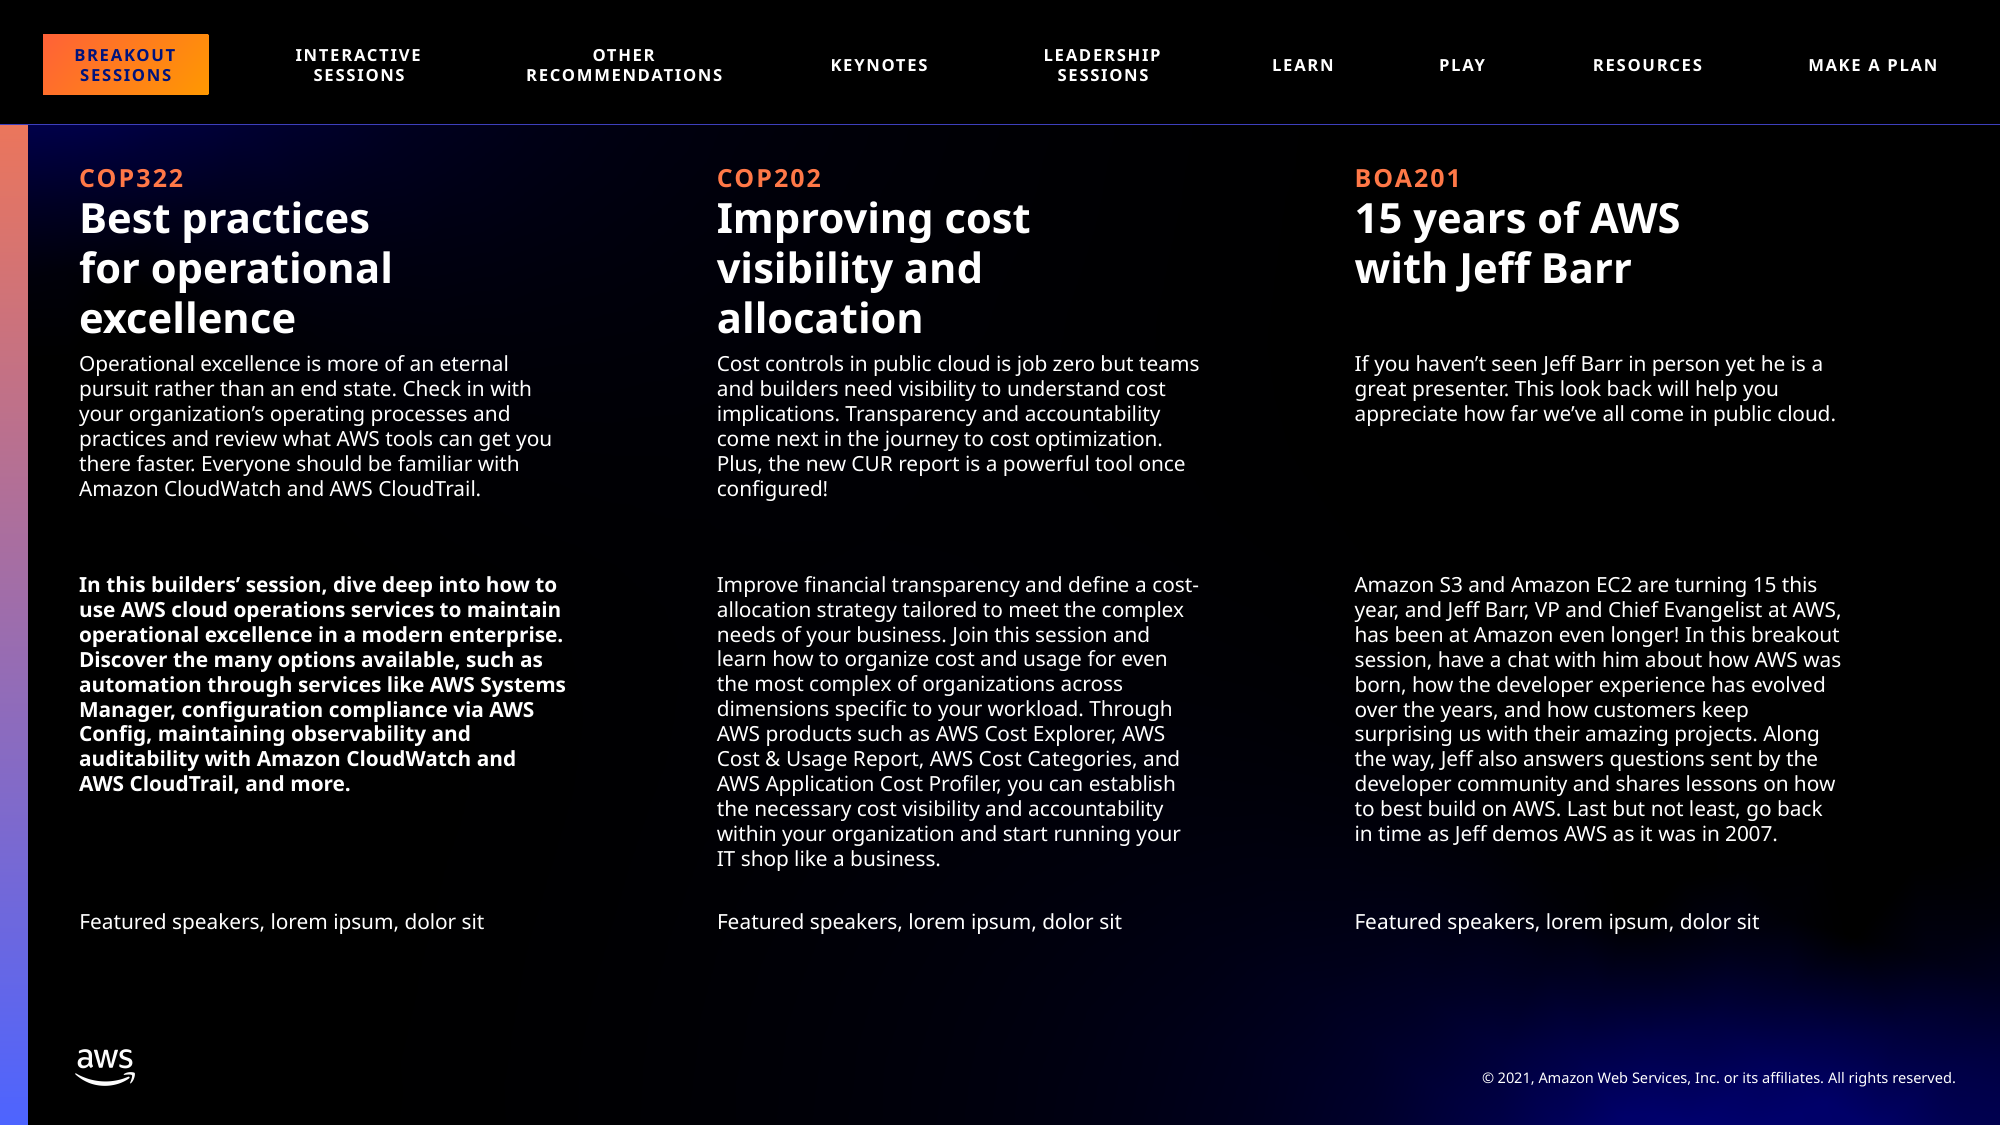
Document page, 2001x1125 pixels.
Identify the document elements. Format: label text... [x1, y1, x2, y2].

text_box COP202 Improving cost visibility and allocation [702, 154, 1091, 350]
text_box Operational excellence is more of an eternal pursuit rather than an end state. Check in with your organization’s operating processes and practices and review what AWS tools can get you there faster. Everyone should be familiar with Amazon CloudWatch and AWS CloudTrail. [64, 343, 582, 508]
text_box If you haven’t seen Jeff Barr in person yet he is a great presenter. This look back will help you appreciate how far we’ve all come in public cloud. [1339, 343, 1857, 433]
text_box In this builders’ session, dive deep into how to use AWS cloud operations services to maintain operational excellence in a modern enterprise. Discover the many options available, such as automation through services like AWS Systems Manager, configuration compliance via AWS Config, maintaining observability and auditability with Amazon CloudWatch and AWS CloudTrail, and more. [64, 563, 582, 804]
text_box Improve financial transparency and define a cost-allocation strategy tailored to meet the complex needs of your business. Join this session and learn how to organize cost and usage for even the most complex of organizations across dimensions specific to your workload. Through AWS products such as AWS Cost Explorer, AWS Cost & Usage Report, AWS Cost Categories, and AWS Application Cost Profiler, you can establish the necessary cost visibility and accountability within your organization and start running your IT shop like a business. [702, 563, 1219, 879]
text_box BOA201 15 years of AWS with Jeff Barr [1339, 154, 1729, 300]
text_box Amazon S3 and Amazon EC2 are turning 15 this year, and Jeff Barr, VP and Chief Evangelist at AWS, has been at Amazon even longer! In this breakout session, have a chat with him about how AWS was born, how the developer experience has evolved over the years, and how customers keep surprising us with their amazing projects. Along the way, Jeff also answers questions sent by the developer community and shares lessons on how to best build on AWS. Last but not least, go back in time as Jeff demos AWS as it was in 2007. [1339, 563, 1857, 854]
text_box Cost controls in public cloud is job zero but teams and builders need visibility to understand cost implications. Transparency and accountability come next in the journey to cost optimization. Plus, the new CUR report is a powerful tool once configured! [702, 343, 1219, 508]
text_box COP322 Best practices for operational excellence [64, 154, 453, 350]
picture [28, 125, 2000, 1125]
text_box Featured speakers, lorem ipsum, dolor sit [64, 901, 619, 942]
text_box Featured speakers, lorem ipsum, dolor sit [1339, 901, 1895, 942]
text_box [0, 0, 2000, 125]
text_box Featured speakers, lorem ipsum, dolor sit [702, 901, 1257, 942]
